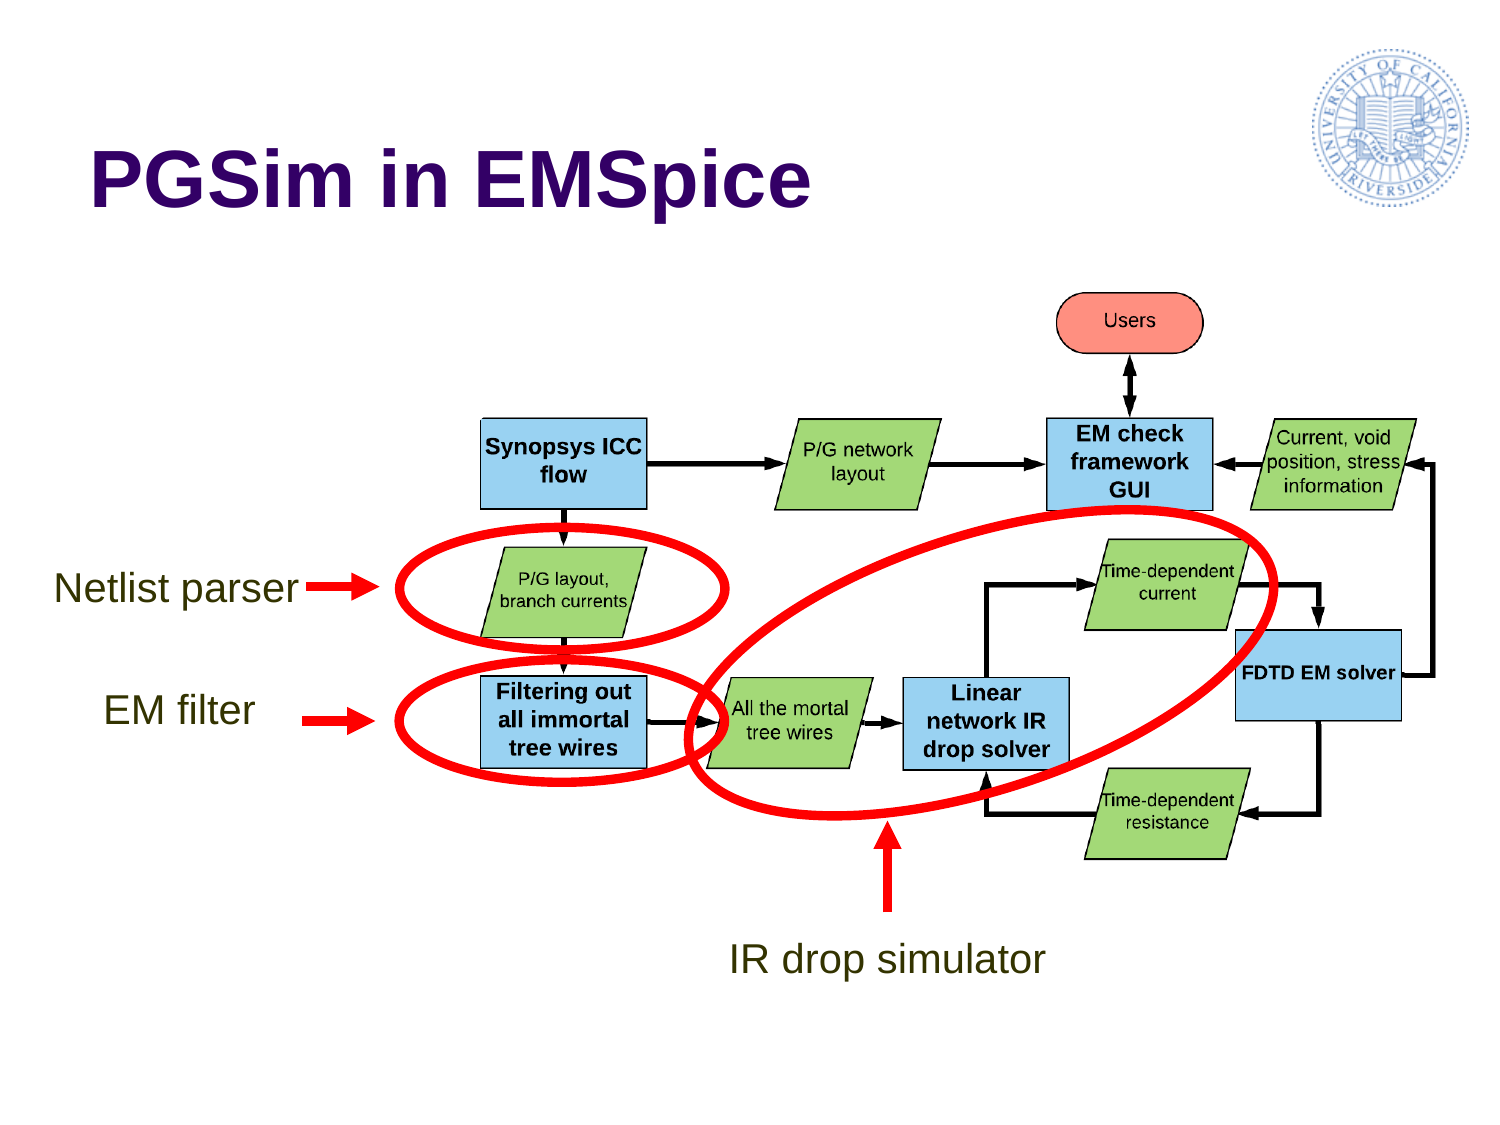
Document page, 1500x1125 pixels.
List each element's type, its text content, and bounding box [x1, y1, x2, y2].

text_box [399, 546, 445, 632]
text_box Netlist parser [38, 553, 326, 619]
picture [1312, 49, 1469, 207]
text_box EM filter [88, 675, 271, 740]
text_box IR drop simulator [713, 924, 1062, 990]
picture [450, 262, 1464, 889]
title PGSim in EMSpice [75, 20, 1312, 232]
text_box [399, 678, 445, 764]
